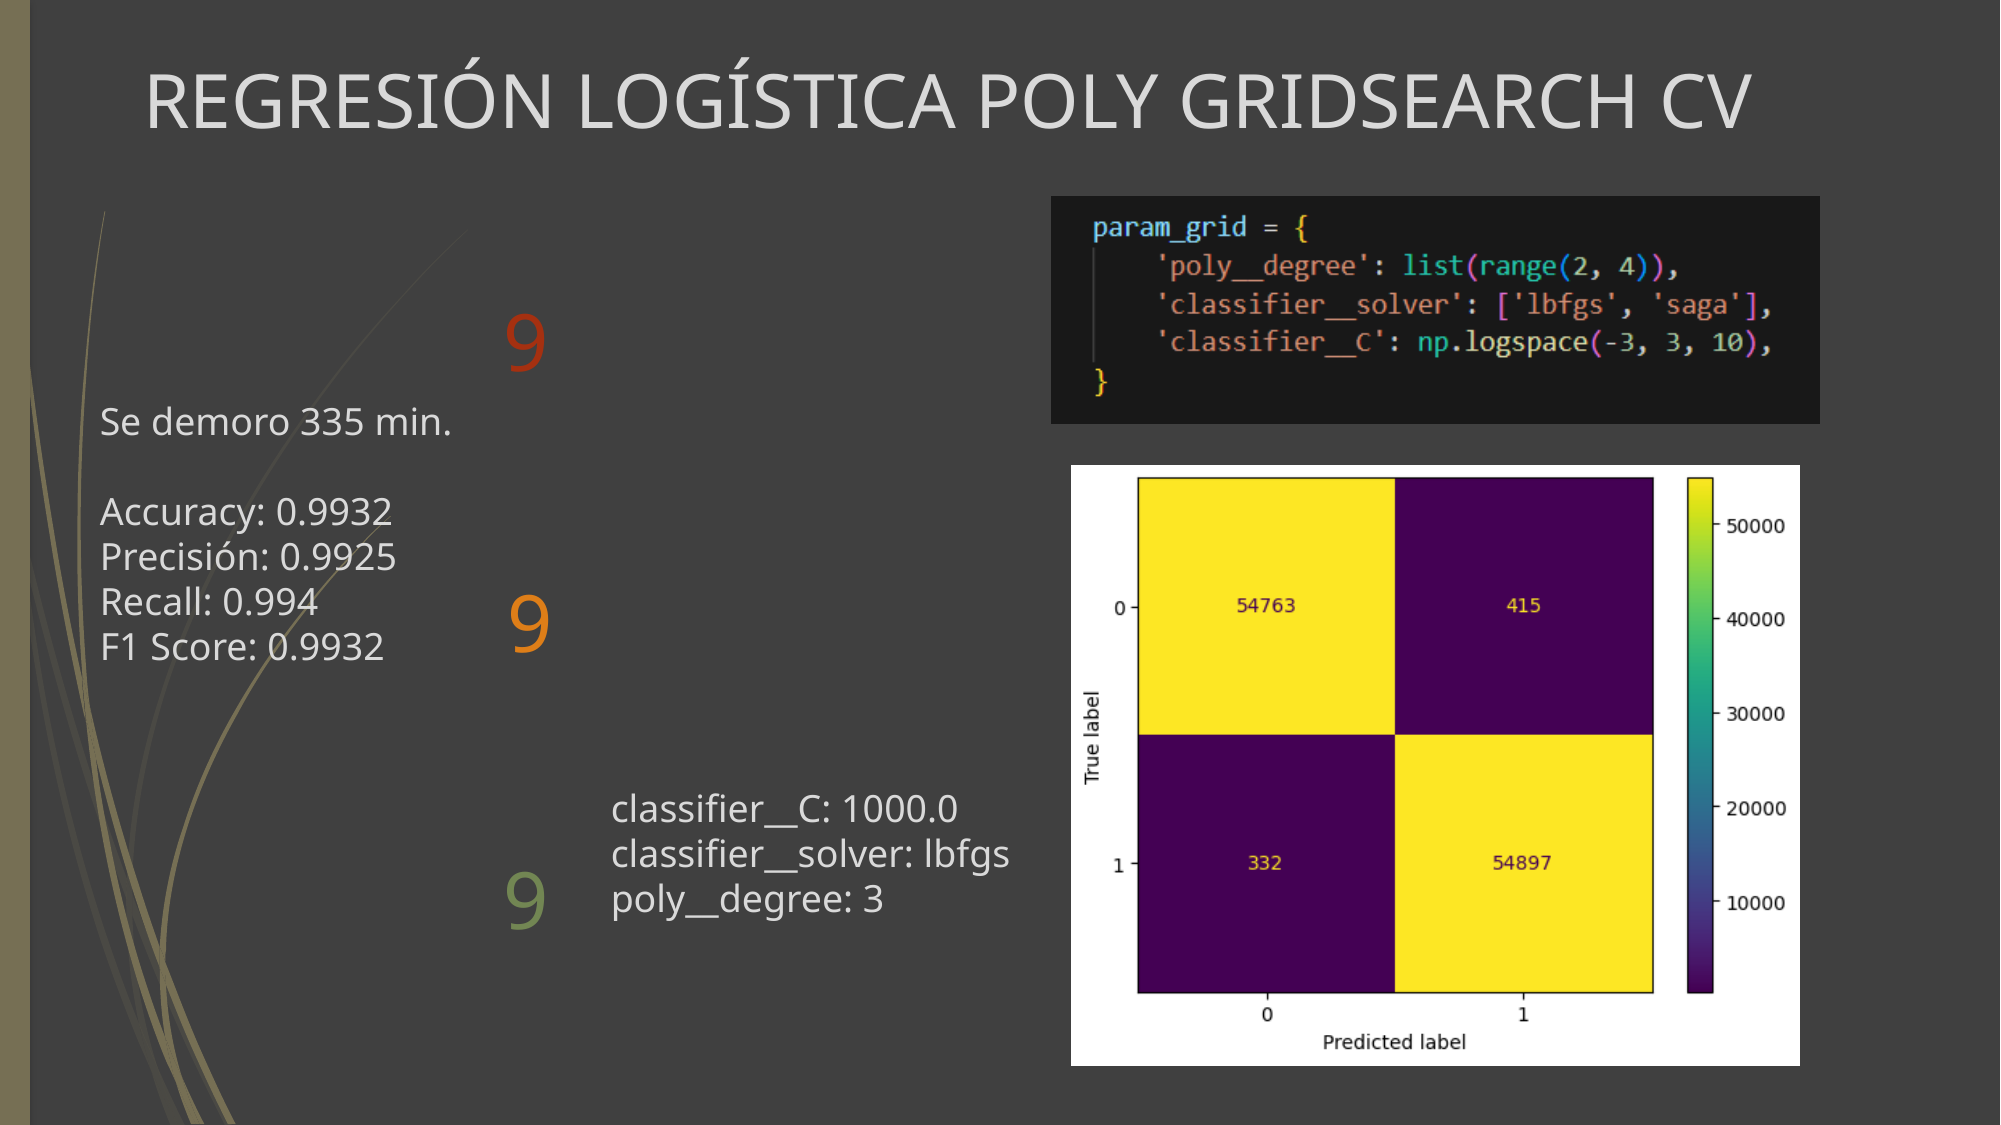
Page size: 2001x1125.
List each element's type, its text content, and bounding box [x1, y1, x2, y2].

text_box Se demoro 335 min. Accuracy: 0.9932 Precisión: 0.9925 Recall: 0.994 F1 Score: 0.9932 [85, 390, 763, 721]
list 9 [468, 282, 584, 398]
text_box classifier__C: 1000.0 classifier__solver: lbfgs poly__degree: 3 [596, 777, 1066, 928]
list 9 [471, 562, 588, 679]
title Regresión Logística Poly Gridsearch cv [128, 46, 1875, 197]
picture [1051, 196, 1820, 424]
list 9 [468, 839, 585, 956]
picture [1071, 465, 1800, 1066]
